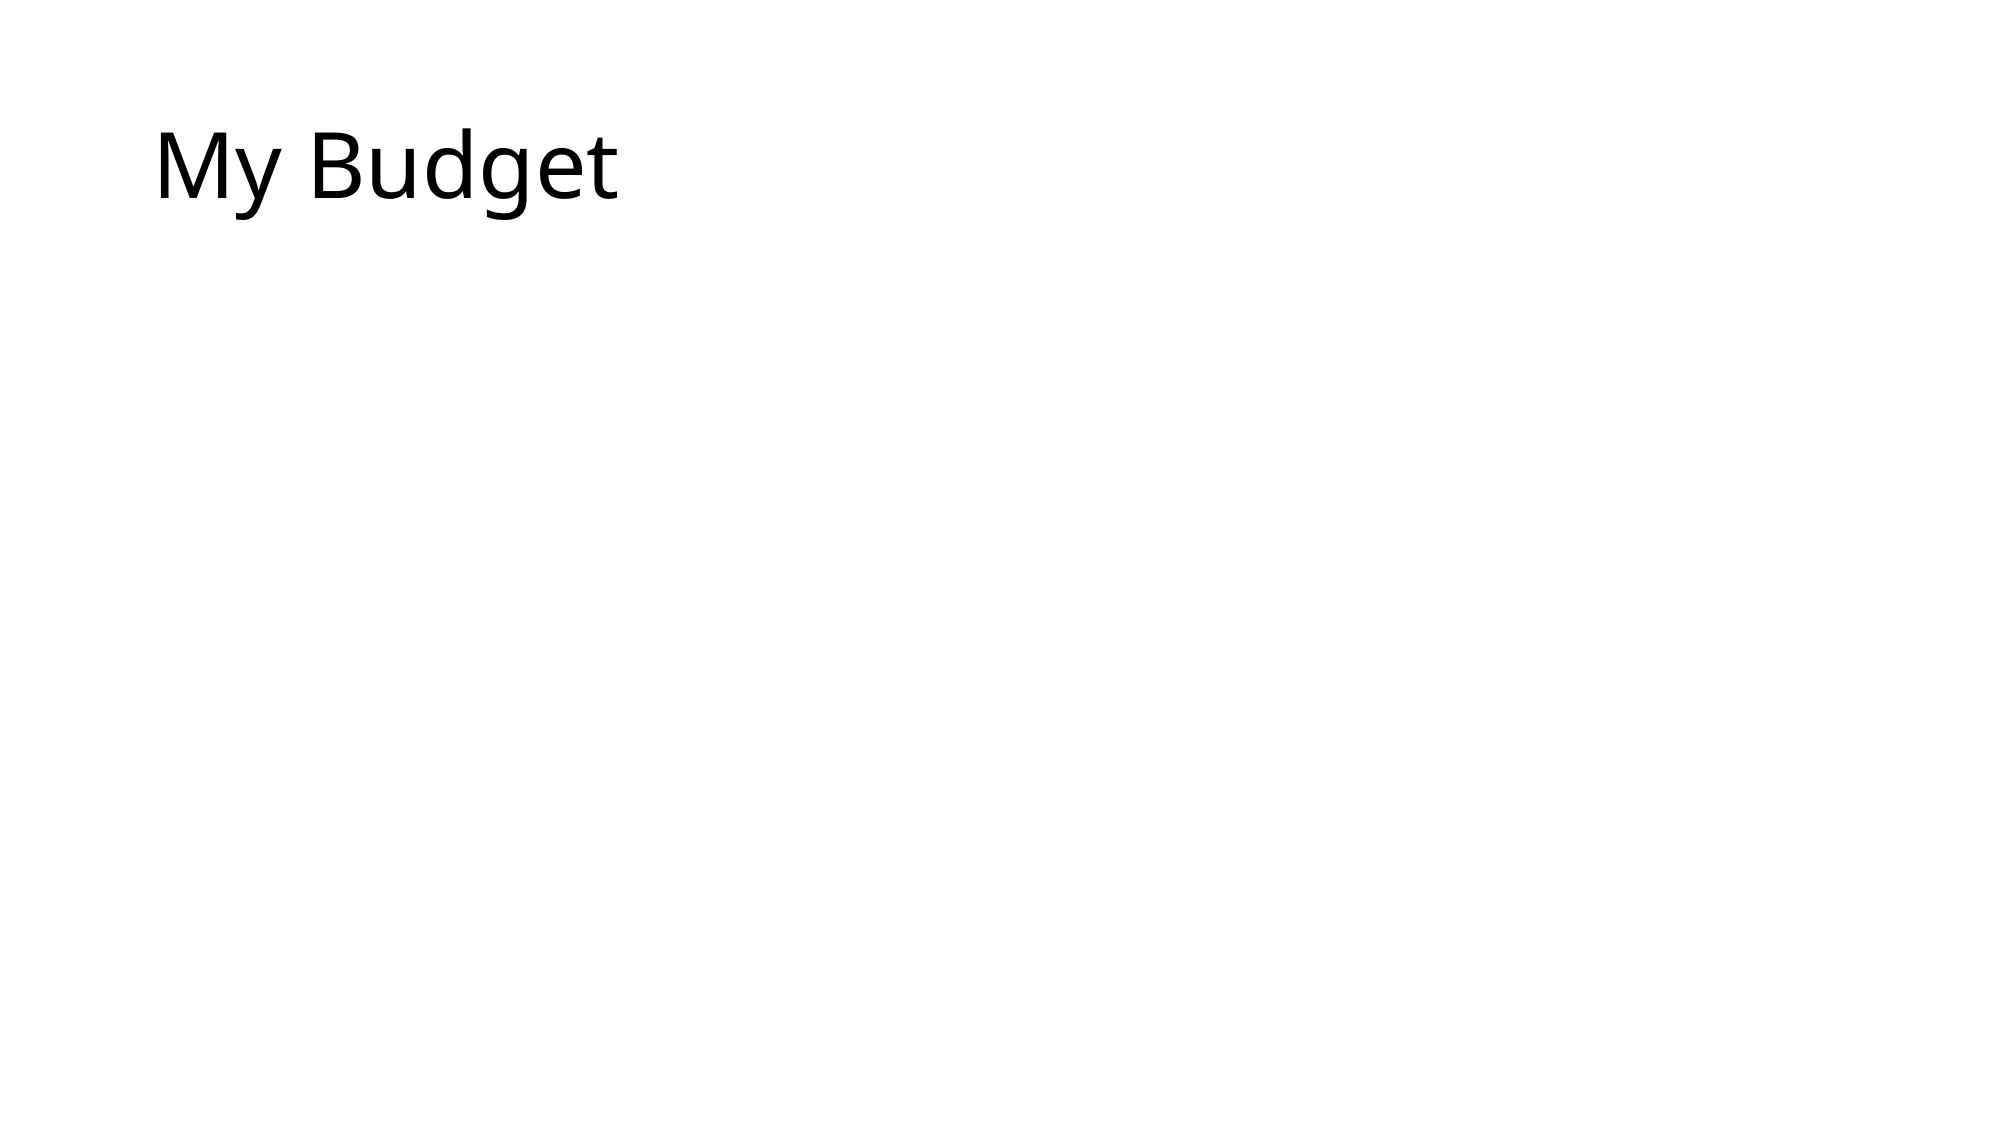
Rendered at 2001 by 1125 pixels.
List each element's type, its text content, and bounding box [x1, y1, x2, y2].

title My Budget [137, 59, 1863, 278]
